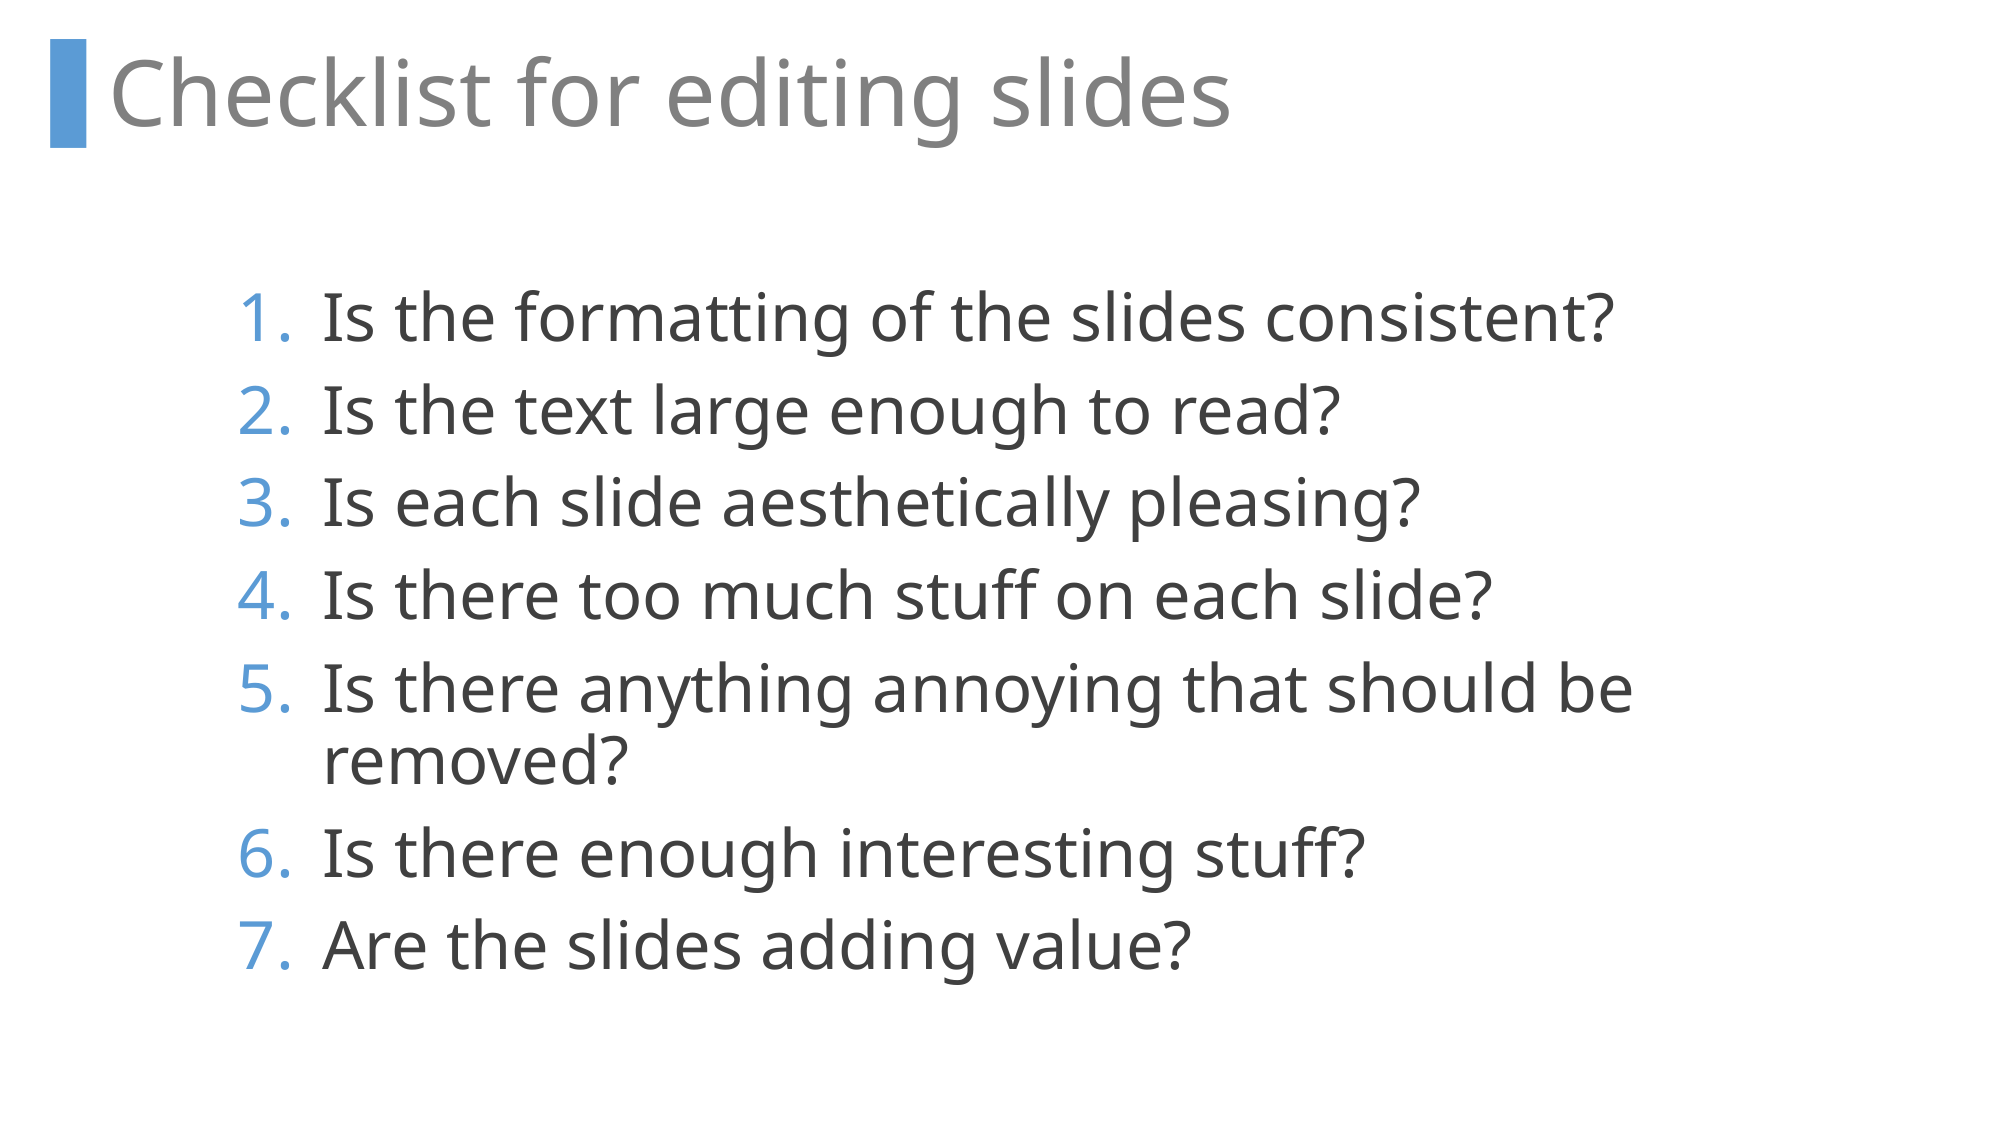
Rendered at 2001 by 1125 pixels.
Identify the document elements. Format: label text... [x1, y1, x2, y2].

list Checklist for editing slides [0, 27, 2000, 250]
list Is the formatting of the slides consistent? Is the text large enough to read? Is each slide aesthetically pleasing? Is there too much stuff on each slide? Is there anything annoying that should be removed? Is there enough interesting stuff? Are the slides adding value? [222, 276, 1976, 1077]
